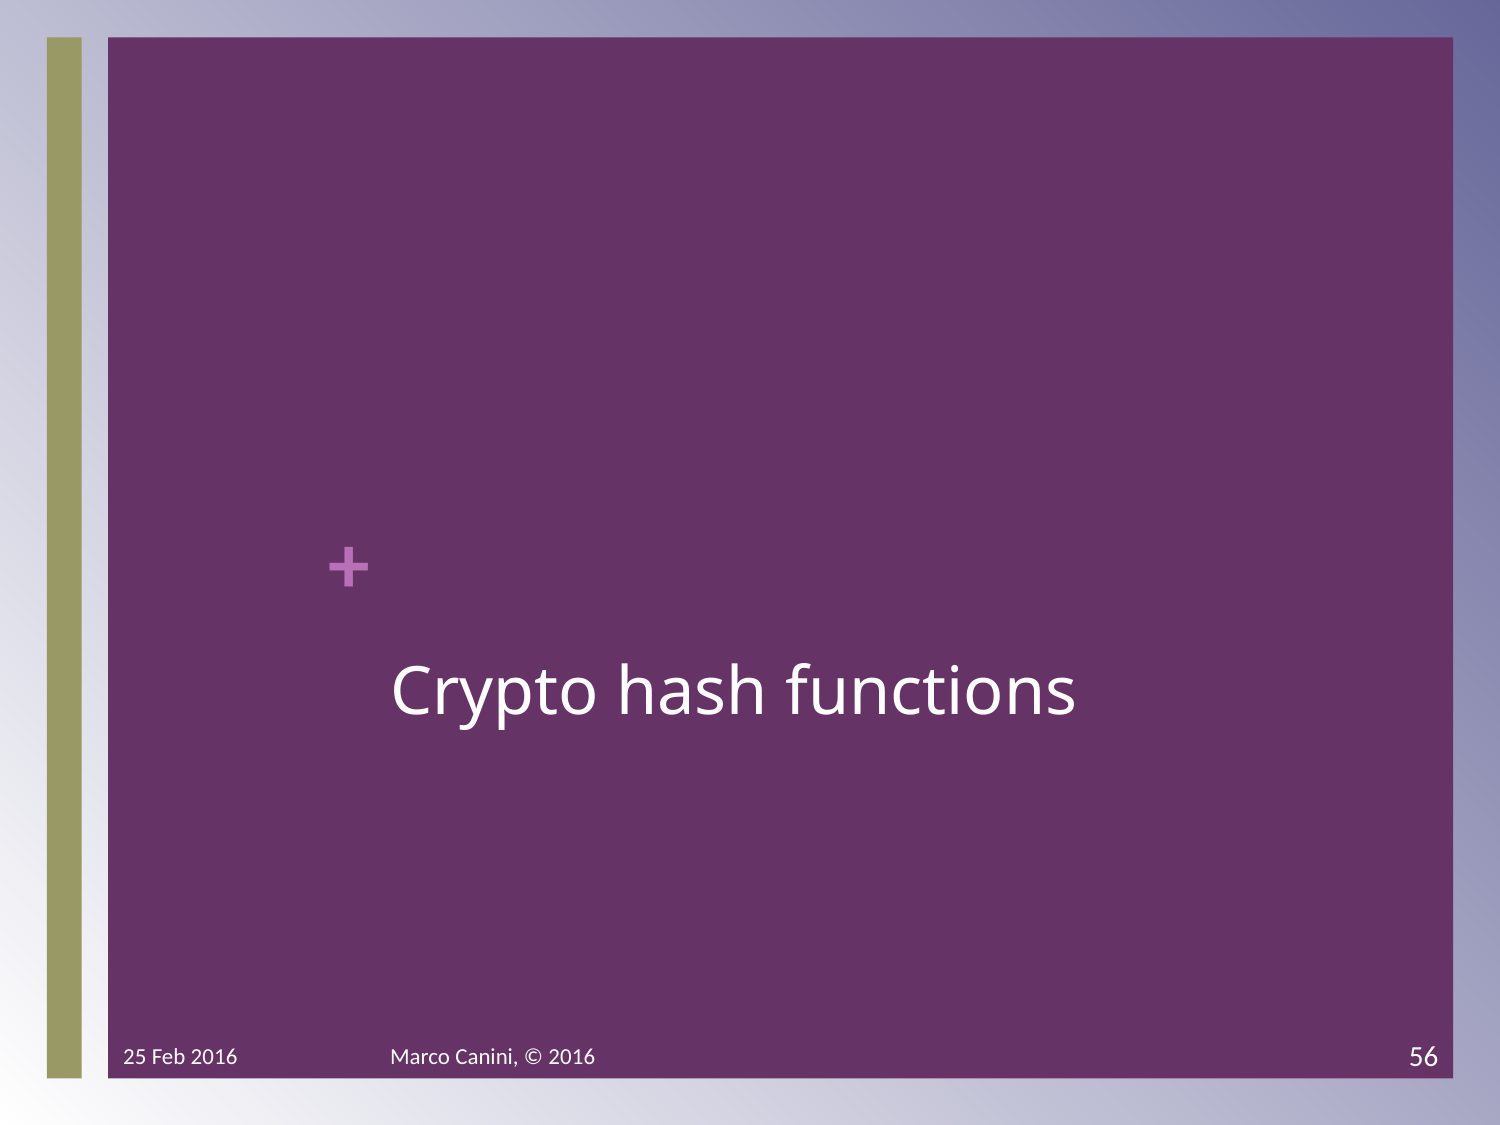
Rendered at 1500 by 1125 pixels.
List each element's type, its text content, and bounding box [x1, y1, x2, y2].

footer Marco Canini, © 2016 [375, 1025, 1300, 1085]
title Crypto hash functions [375, 512, 1300, 736]
slide_number 56 [1362, 1025, 1454, 1085]
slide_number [108, 1025, 350, 1085]
